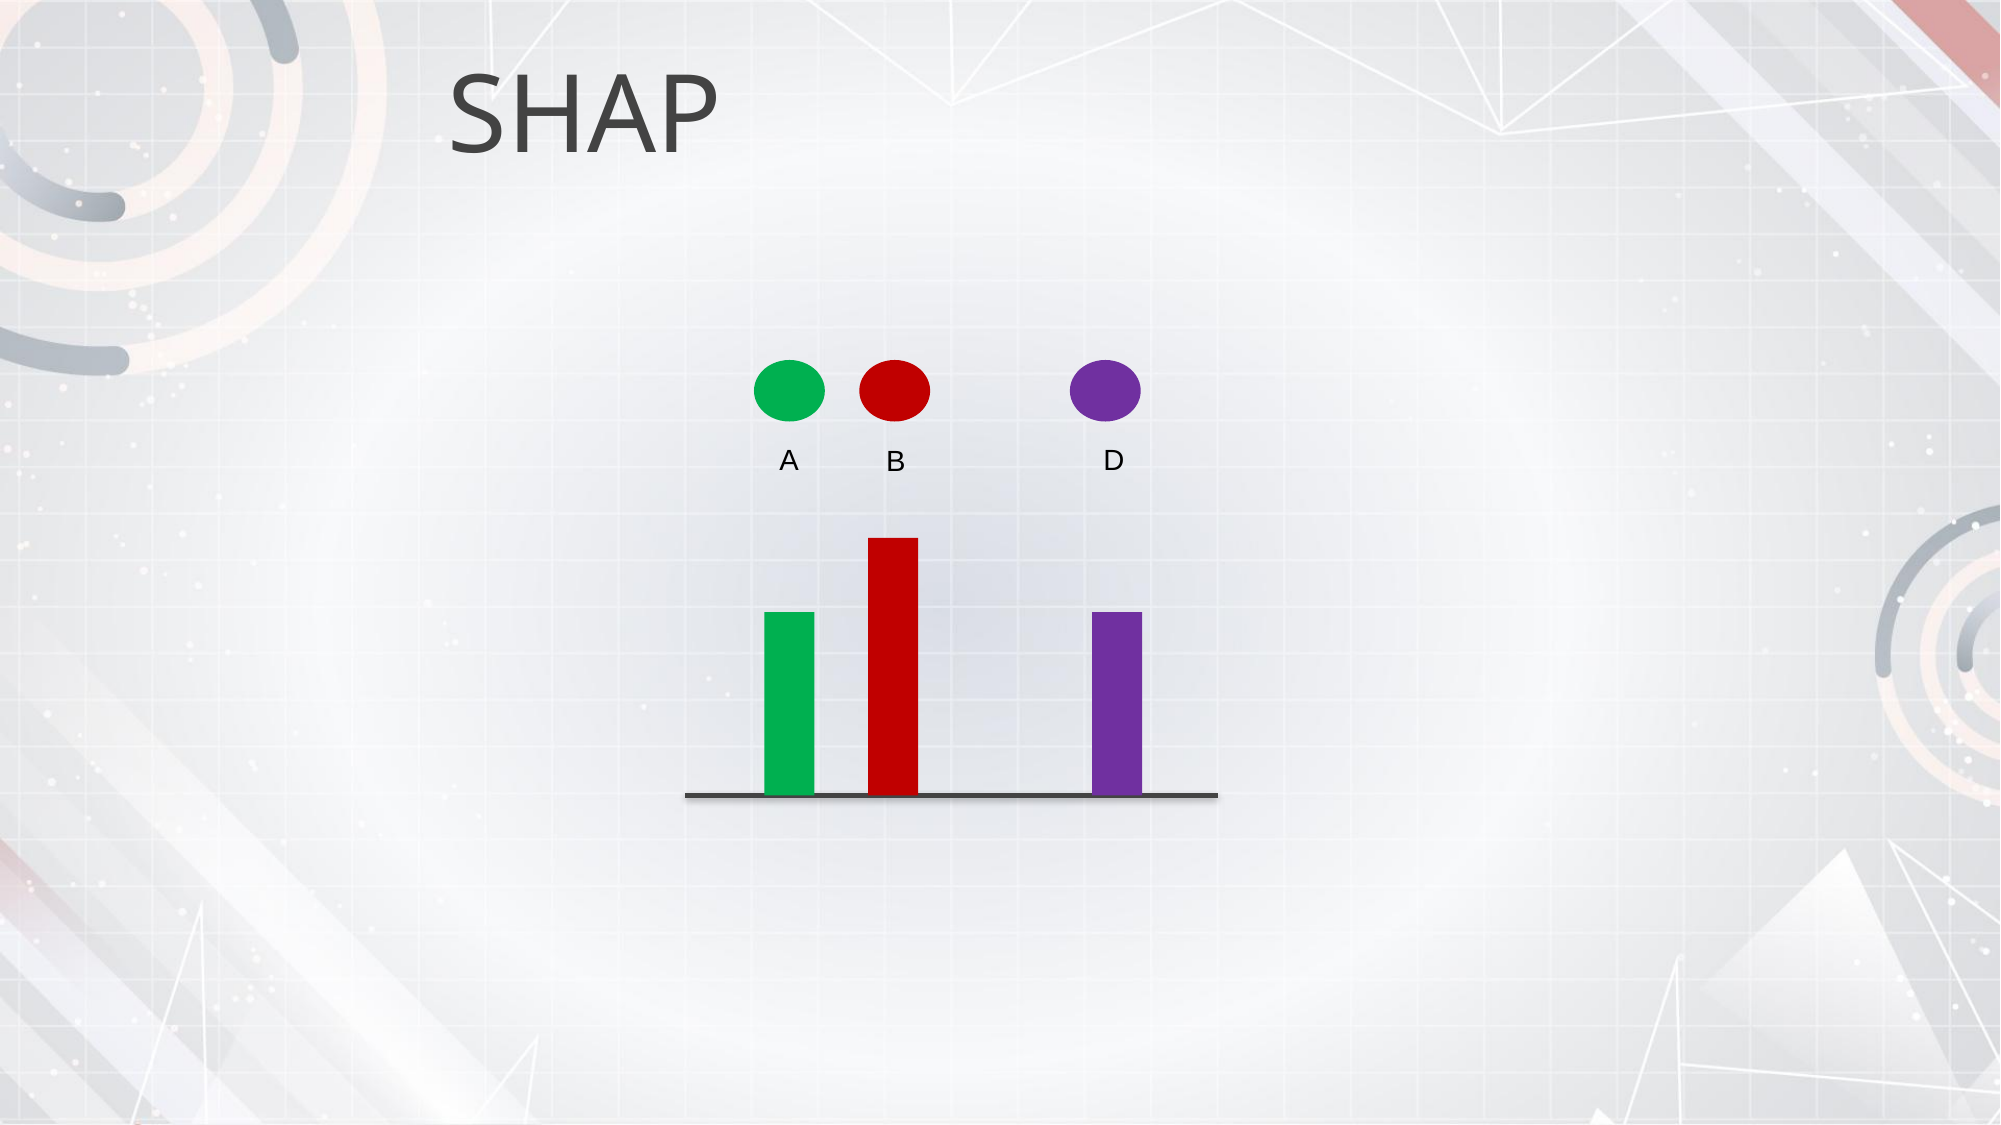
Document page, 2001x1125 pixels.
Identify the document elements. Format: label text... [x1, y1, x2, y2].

text_box [762, 610, 816, 794]
text_box D [1088, 434, 1122, 484]
picture [0, 0, 2000, 1125]
text_box B [871, 434, 905, 485]
text_box [859, 359, 931, 422]
text_box [866, 536, 920, 794]
text_box A [764, 434, 814, 484]
text_box [753, 359, 825, 422]
title SHAP [162, 30, 743, 195]
text_box [1090, 610, 1144, 794]
text_box [1069, 359, 1141, 422]
